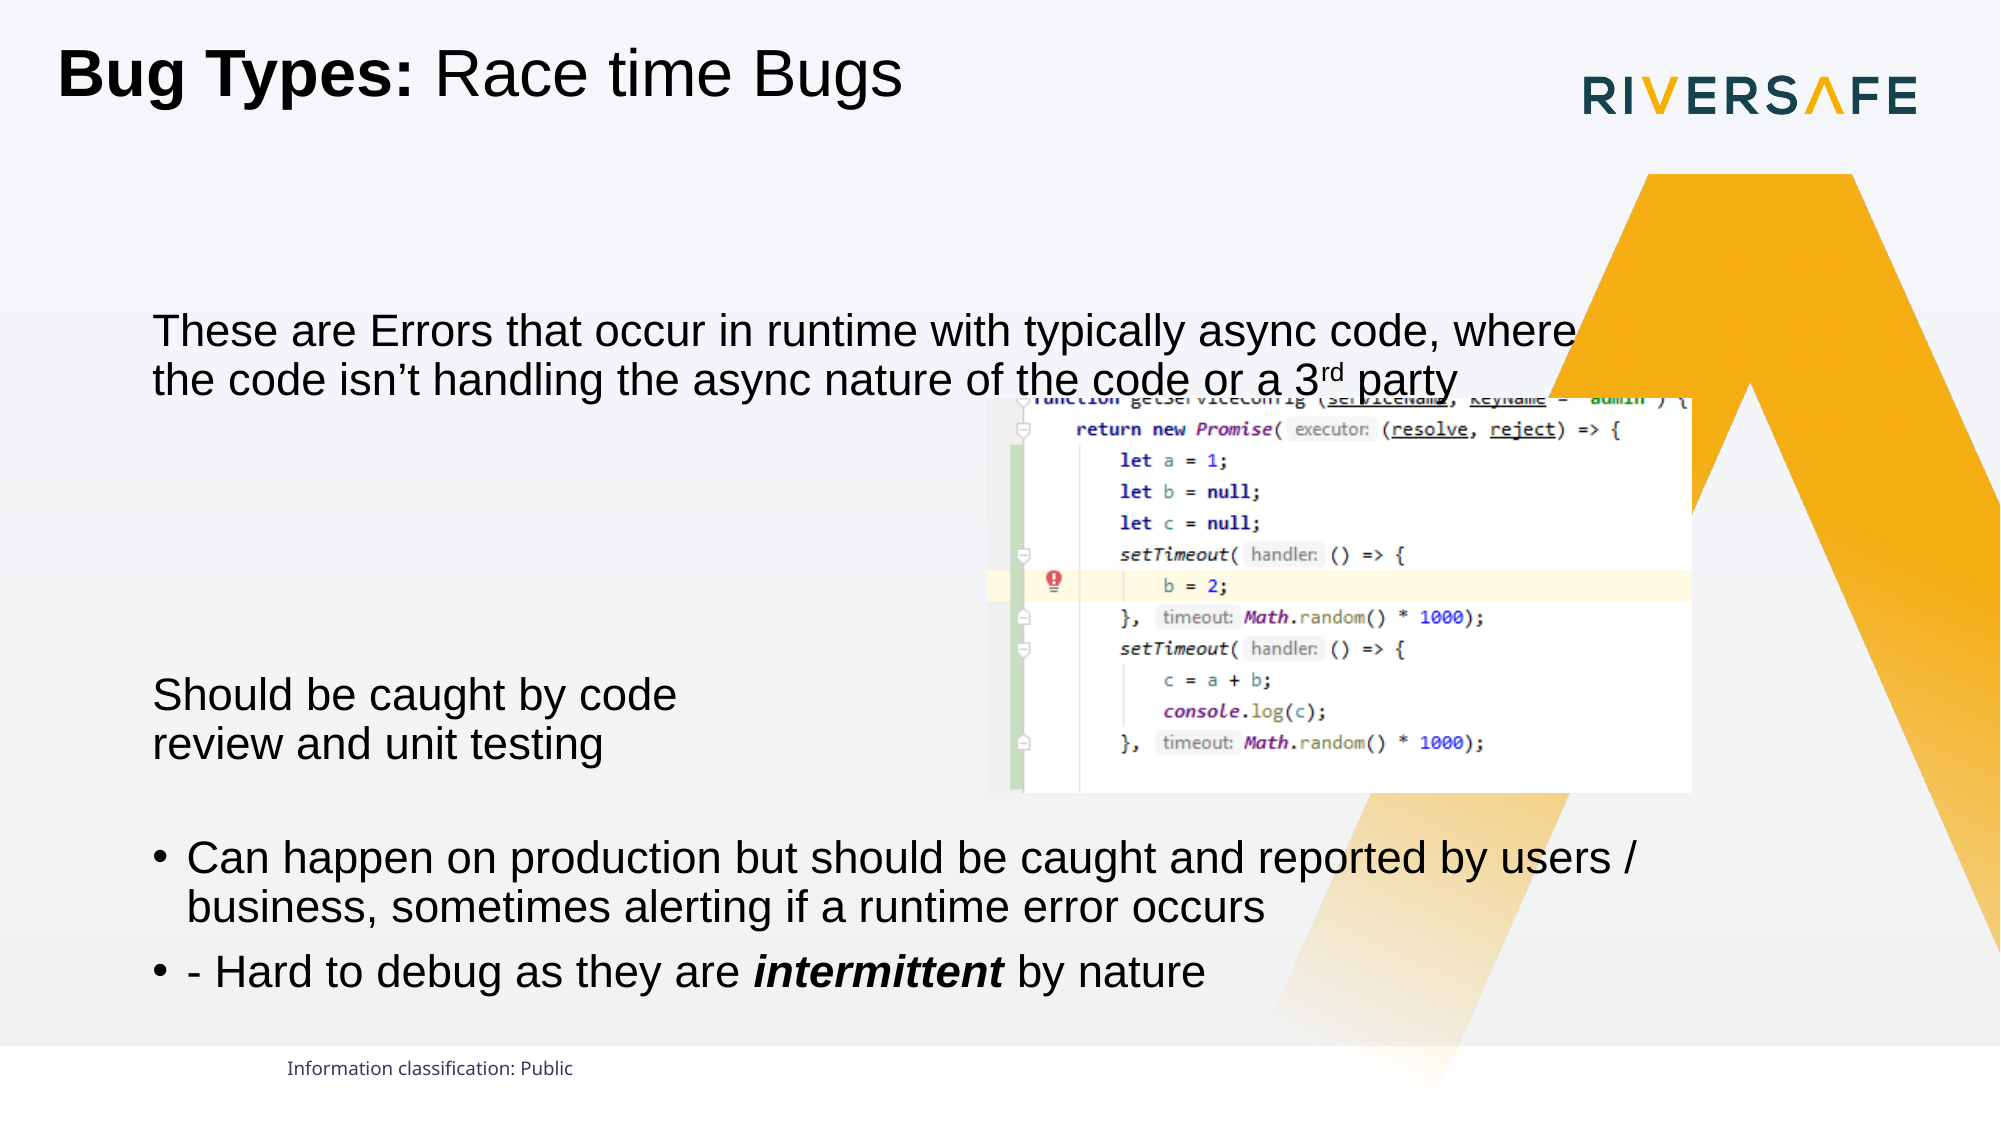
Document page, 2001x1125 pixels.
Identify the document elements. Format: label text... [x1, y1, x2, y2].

text_box Information classiﬁcation: Public [272, 1049, 588, 1087]
text_box These are Errors that occur in runtime with typically async code, where the code isn’t handling the async nature of the code or a 3rd party Should be caught by code review and unit testing Can happen on production but should be caught and reported by users / business, sometimes alerting if a runtime error occurs - Hard to debug as they are intermittent by nature [137, 299, 1664, 1014]
title Bug Types: Race time Bugs [42, 22, 1768, 240]
picture [986, 174, 2001, 1125]
picture [1768, 75, 1916, 115]
